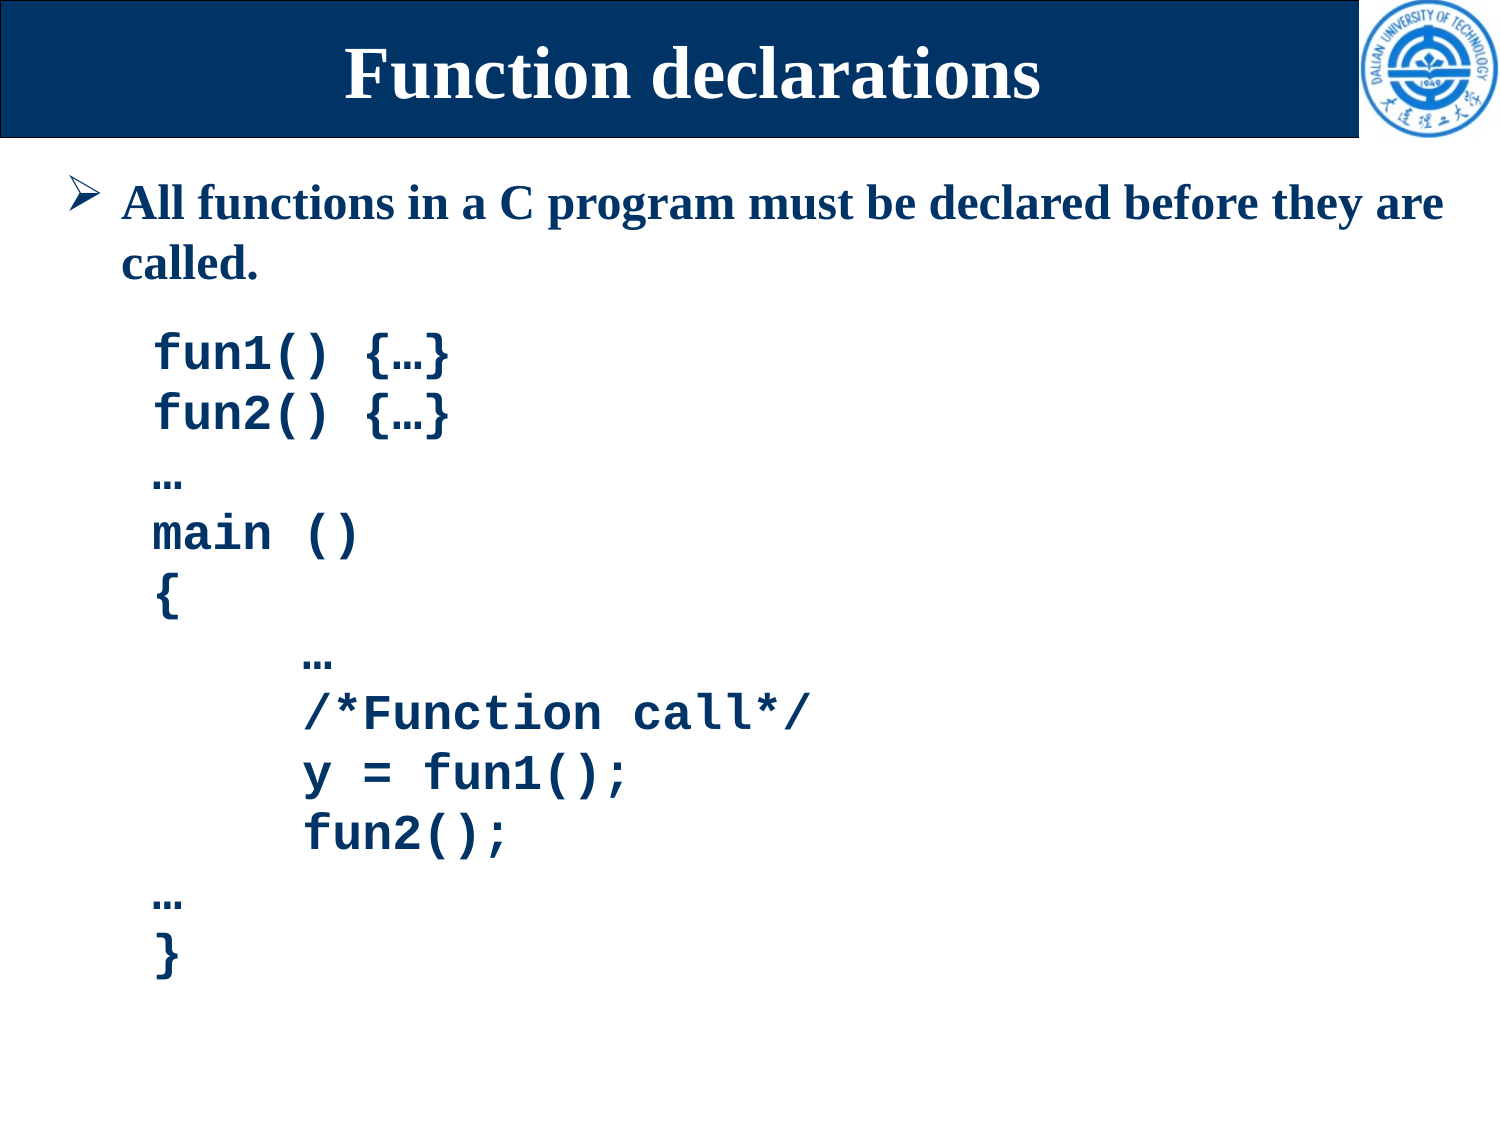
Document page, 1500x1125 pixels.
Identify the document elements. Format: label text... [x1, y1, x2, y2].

list All functions in a C program must be declared before they are called. [50, 162, 1463, 1088]
picture [1359, 0, 1500, 138]
text_box fun1() {…} fun2() {…} … main () { … /*Function call*/ y = fun1(); fun2(); … } [137, 312, 1363, 988]
title Function declarations [37, 12, 1350, 125]
